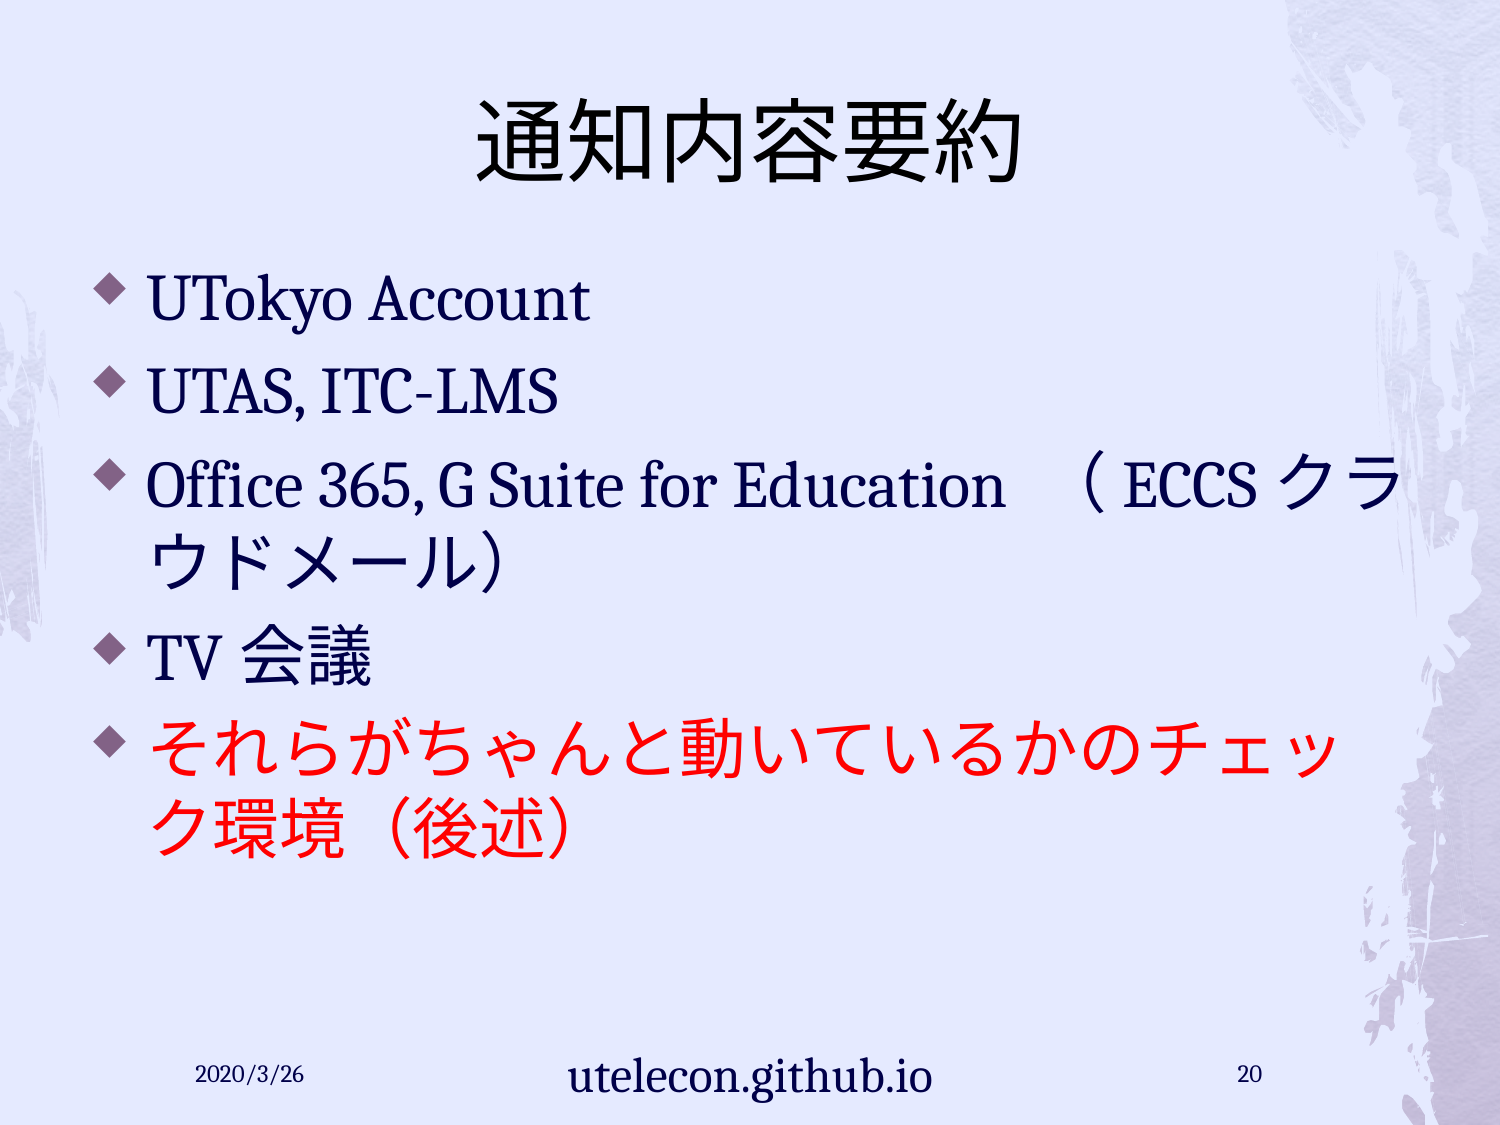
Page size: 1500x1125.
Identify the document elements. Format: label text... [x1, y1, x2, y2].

title 通知内容要約 [75, 45, 1425, 233]
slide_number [75, 1042, 425, 1103]
list UTokyo Account UTAS, ITC-LMS Office 365, G Suite for Education （ECCSクラウドメール） TV会議 それらがちゃんと動いているかのチェック環境（後述） [75, 246, 1425, 989]
footer utelecon.github.io [512, 1042, 988, 1103]
slide_number 20 [1074, 1042, 1425, 1103]
